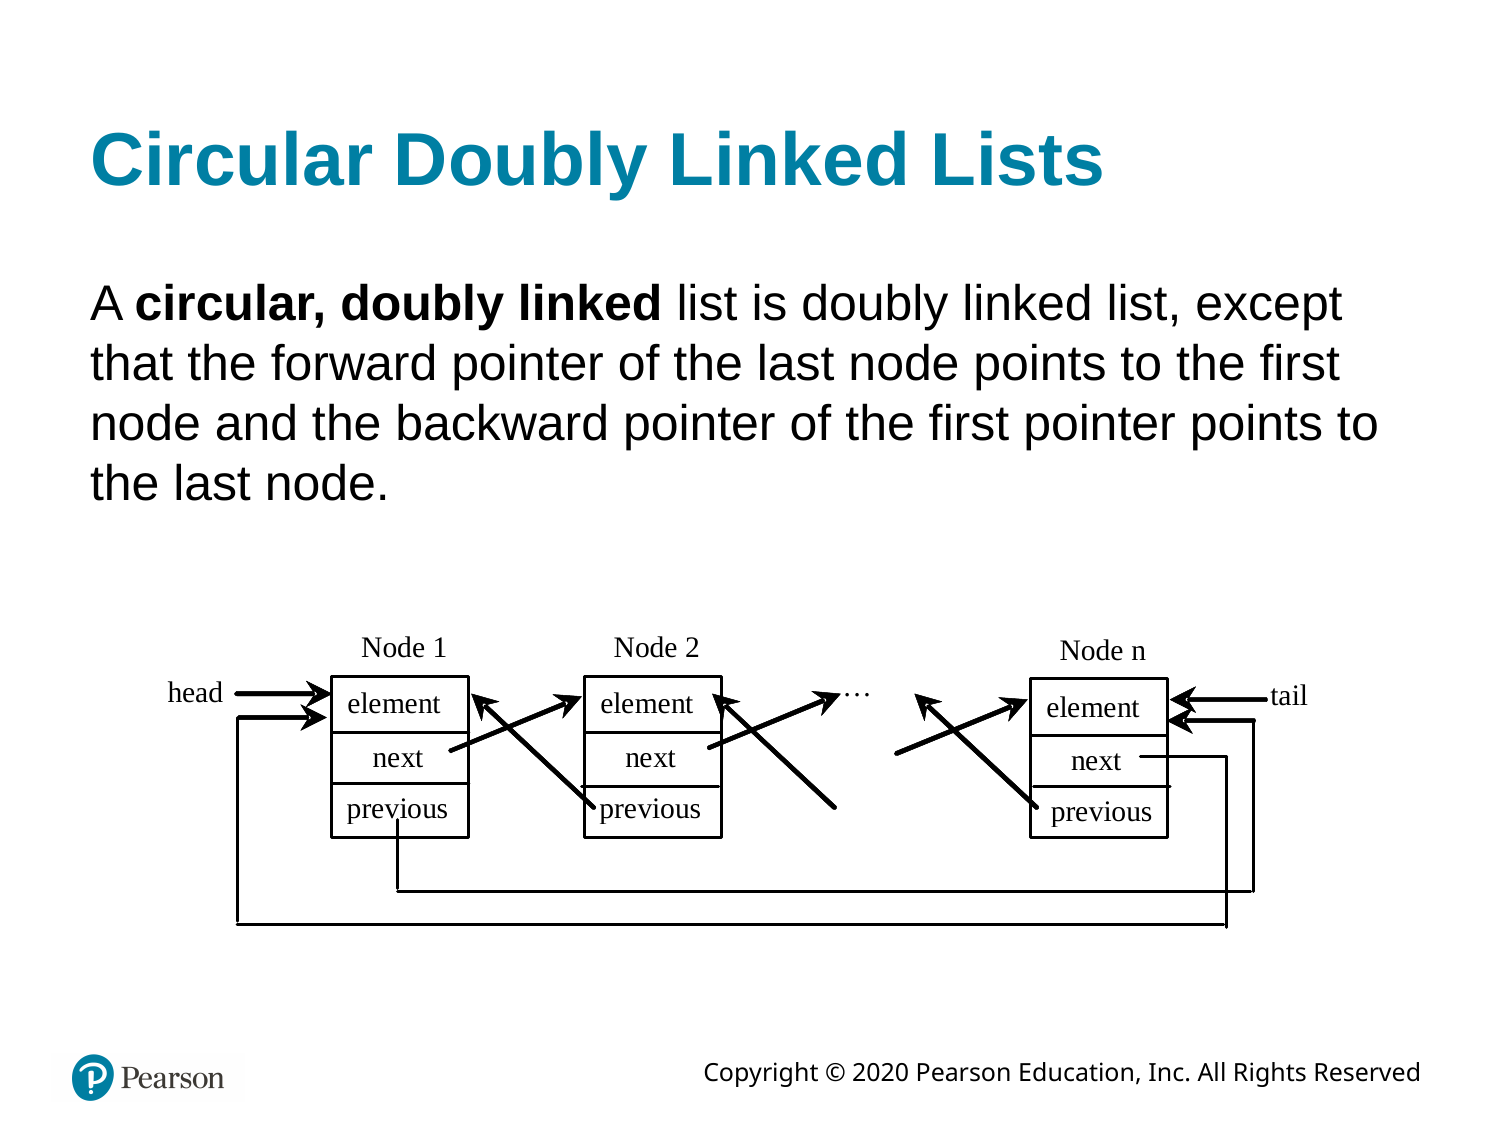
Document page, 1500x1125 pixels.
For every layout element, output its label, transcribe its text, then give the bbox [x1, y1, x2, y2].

picture [51, 1053, 245, 1102]
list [129, 585, 1371, 932]
title Circular Doubly Linked Lists [75, 35, 1425, 216]
list A circular, doubly linked list is doubly linked list, except that the forward pointer of the last node points to the first node and the backward pointer of the first pointer points to the last node. [75, 255, 1425, 525]
